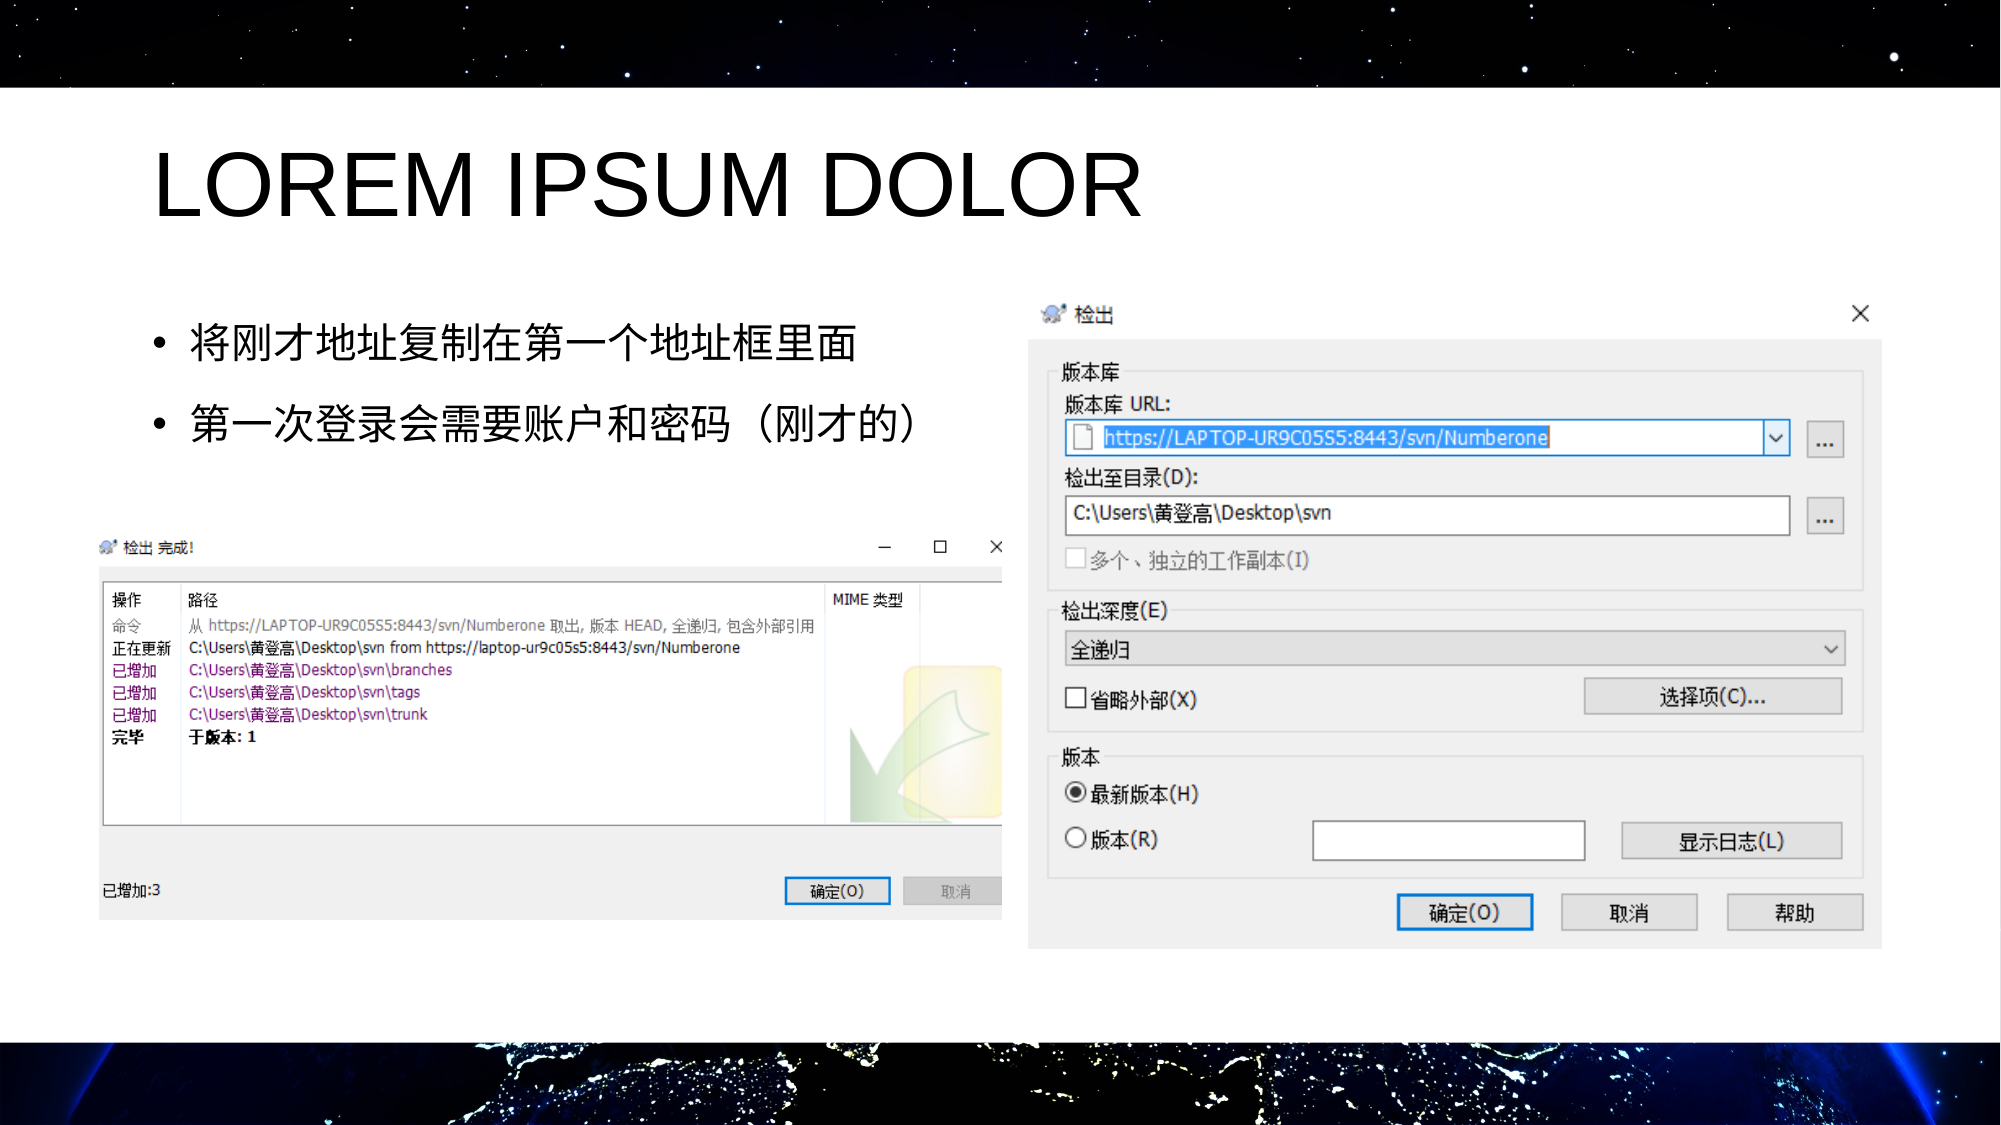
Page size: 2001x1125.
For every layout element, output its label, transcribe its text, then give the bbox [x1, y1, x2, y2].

list 将刚才地址复制在第一个地址框里面 第一次登录会需要账户和密码（刚才的） [137, 299, 1863, 1014]
picture [1028, 299, 1882, 949]
picture [0, 0, 2001, 1125]
title LOREM IPSUM DOLOR [137, 59, 1863, 278]
picture [99, 532, 1002, 920]
